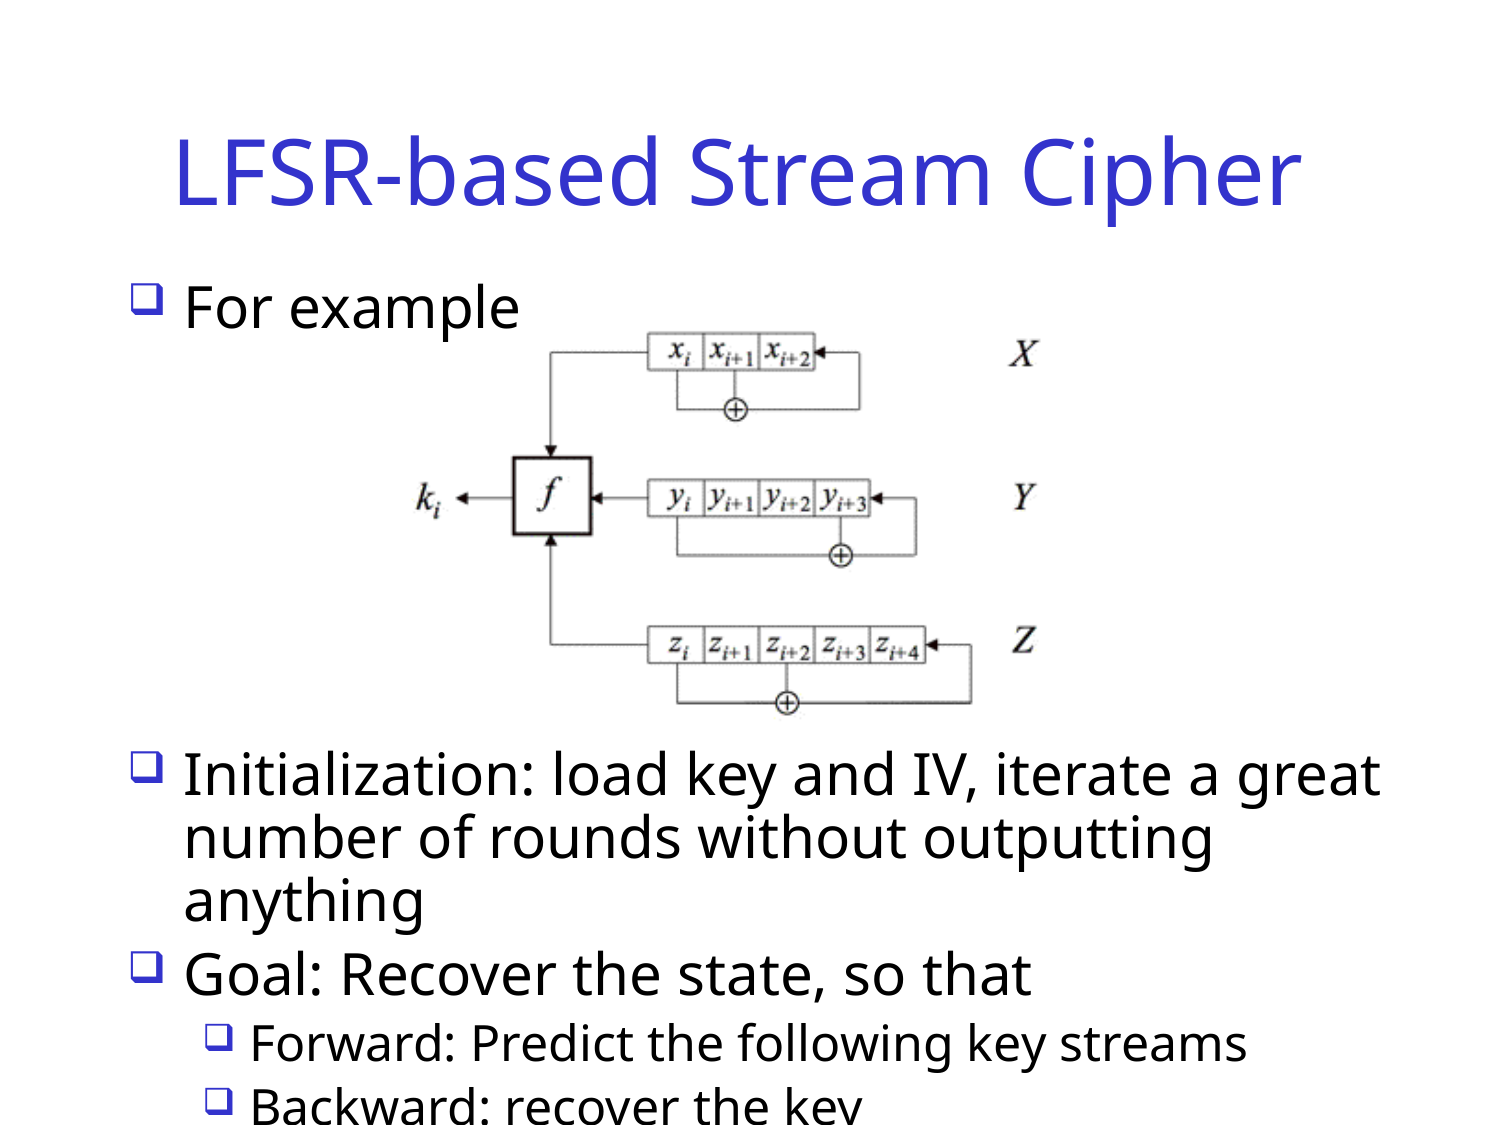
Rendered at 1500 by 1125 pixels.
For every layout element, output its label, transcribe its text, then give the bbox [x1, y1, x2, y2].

text_box Initialization: load key and IV, iterate a great number of rounds without outputting anything Goal: Recover the state, so that Forward: Predict the following key streams Backward: recover the key [112, 737, 1475, 900]
list For example [112, 262, 1413, 425]
title LFSR-based Stream Cipher [112, 75, 1388, 262]
picture [399, 317, 1051, 726]
